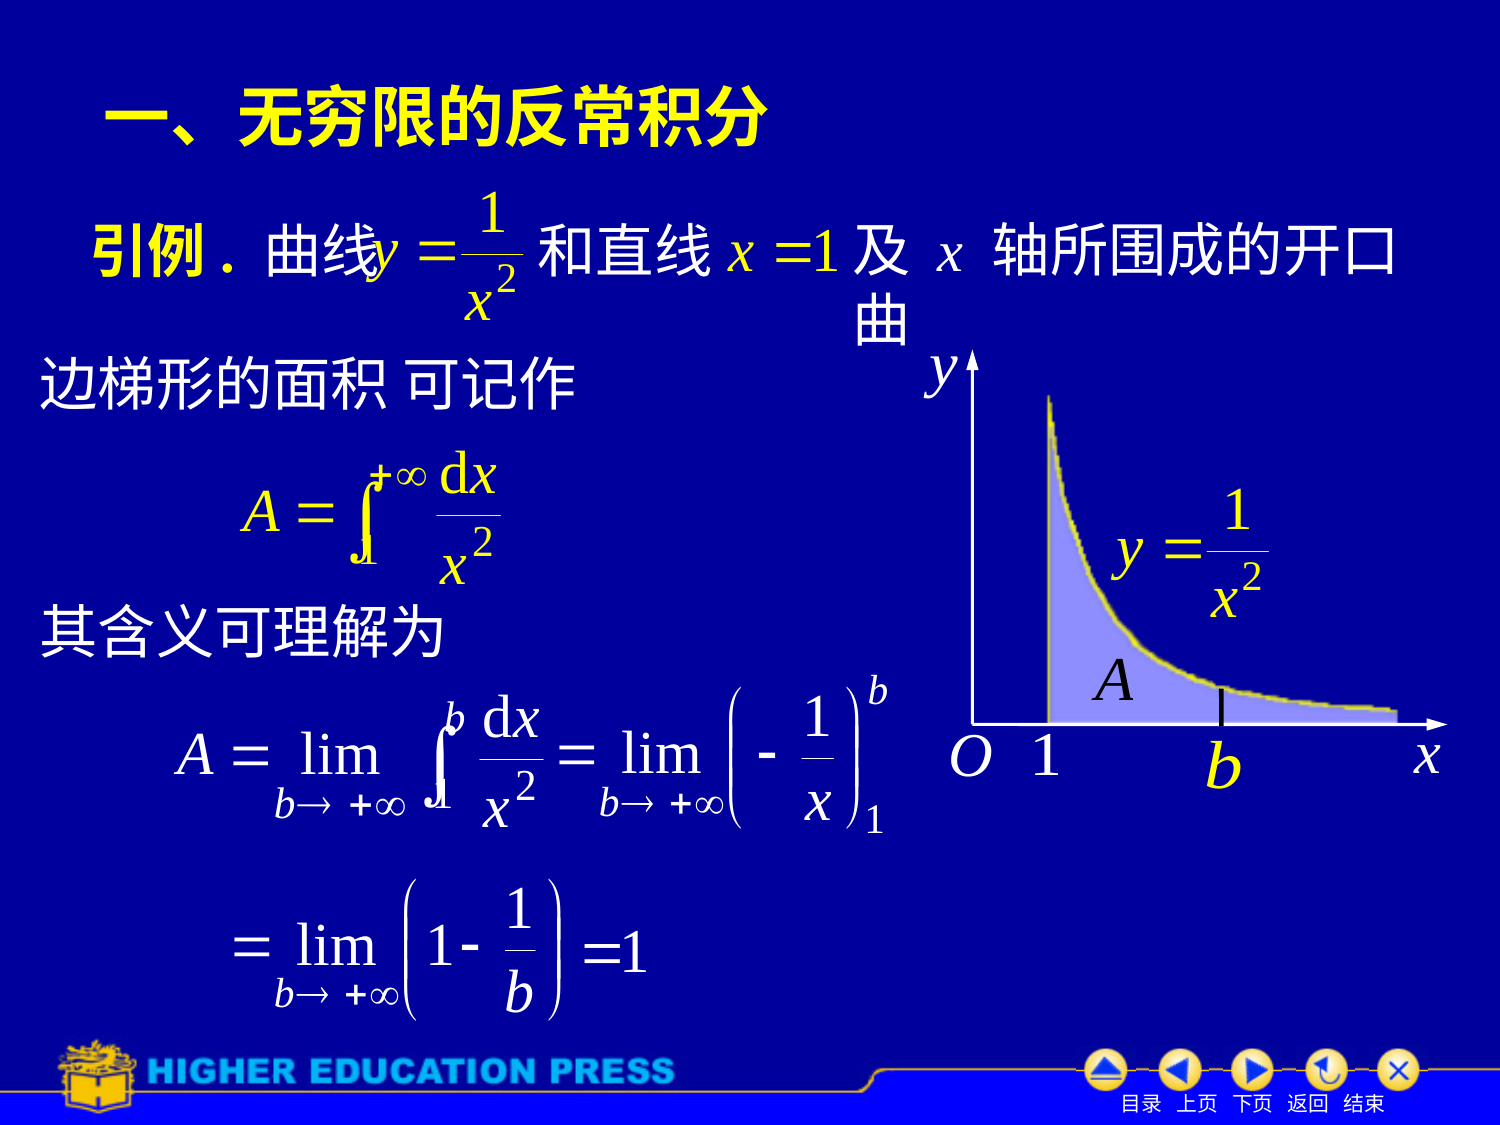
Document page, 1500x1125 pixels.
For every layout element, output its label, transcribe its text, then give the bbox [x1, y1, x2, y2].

text_box 及 x 轴所围成的开口曲 [837, 205, 1463, 361]
text_box 可记作 [387, 339, 650, 425]
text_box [169, 686, 547, 833]
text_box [574, 924, 646, 975]
title 一、无穷限的反常积分 [88, 58, 813, 172]
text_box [362, 181, 528, 325]
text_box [224, 874, 569, 1025]
text_box 边梯形的面积 [24, 339, 387, 425]
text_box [1196, 725, 1250, 802]
text_box 和直线 [528, 206, 773, 291]
picture [0, 0, 1500, 1125]
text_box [235, 442, 505, 589]
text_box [920, 324, 1463, 782]
text_box 其含义可理解为 [24, 587, 500, 673]
text_box 引例. 曲线 [74, 206, 362, 291]
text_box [549, 666, 892, 838]
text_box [722, 224, 838, 277]
